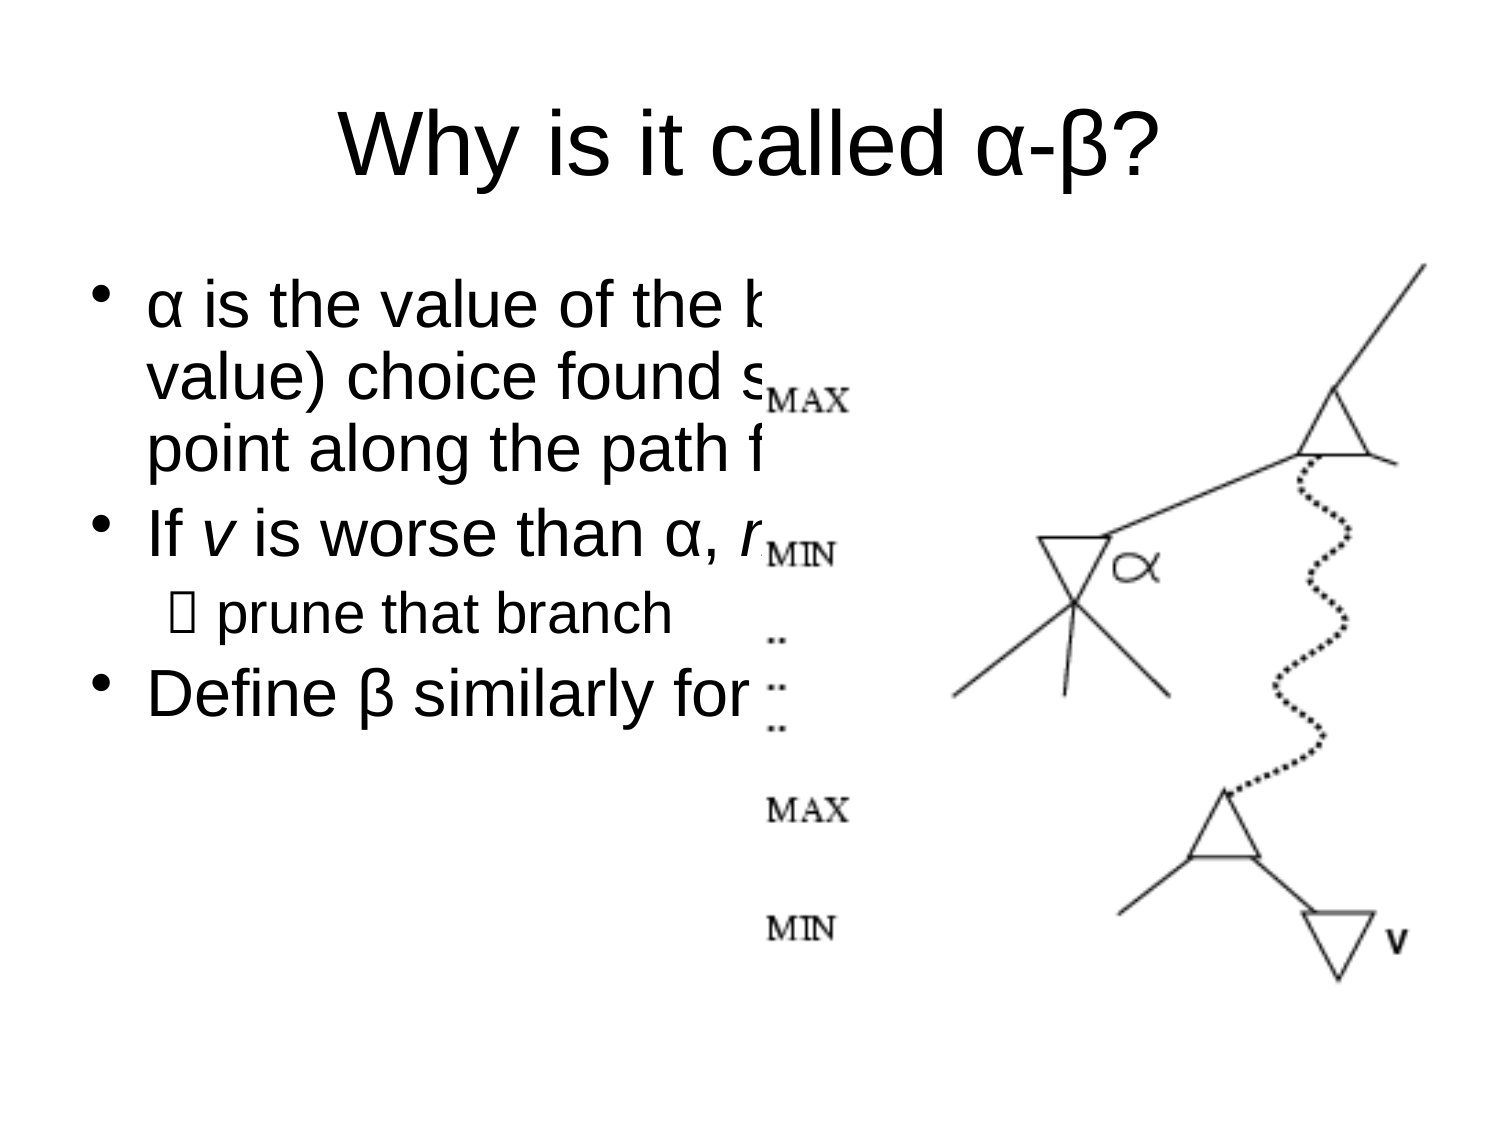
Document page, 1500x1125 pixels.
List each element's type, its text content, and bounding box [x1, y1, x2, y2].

list α is the value of the best (i.e., highest-value) choice found so far at any choice point along the path for max If v is worse than α, max will avoid it  prune that branch Define β similarly for min [75, 262, 1425, 1005]
picture [762, 262, 1431, 988]
title Why is it called α-β? [75, 45, 1425, 233]
